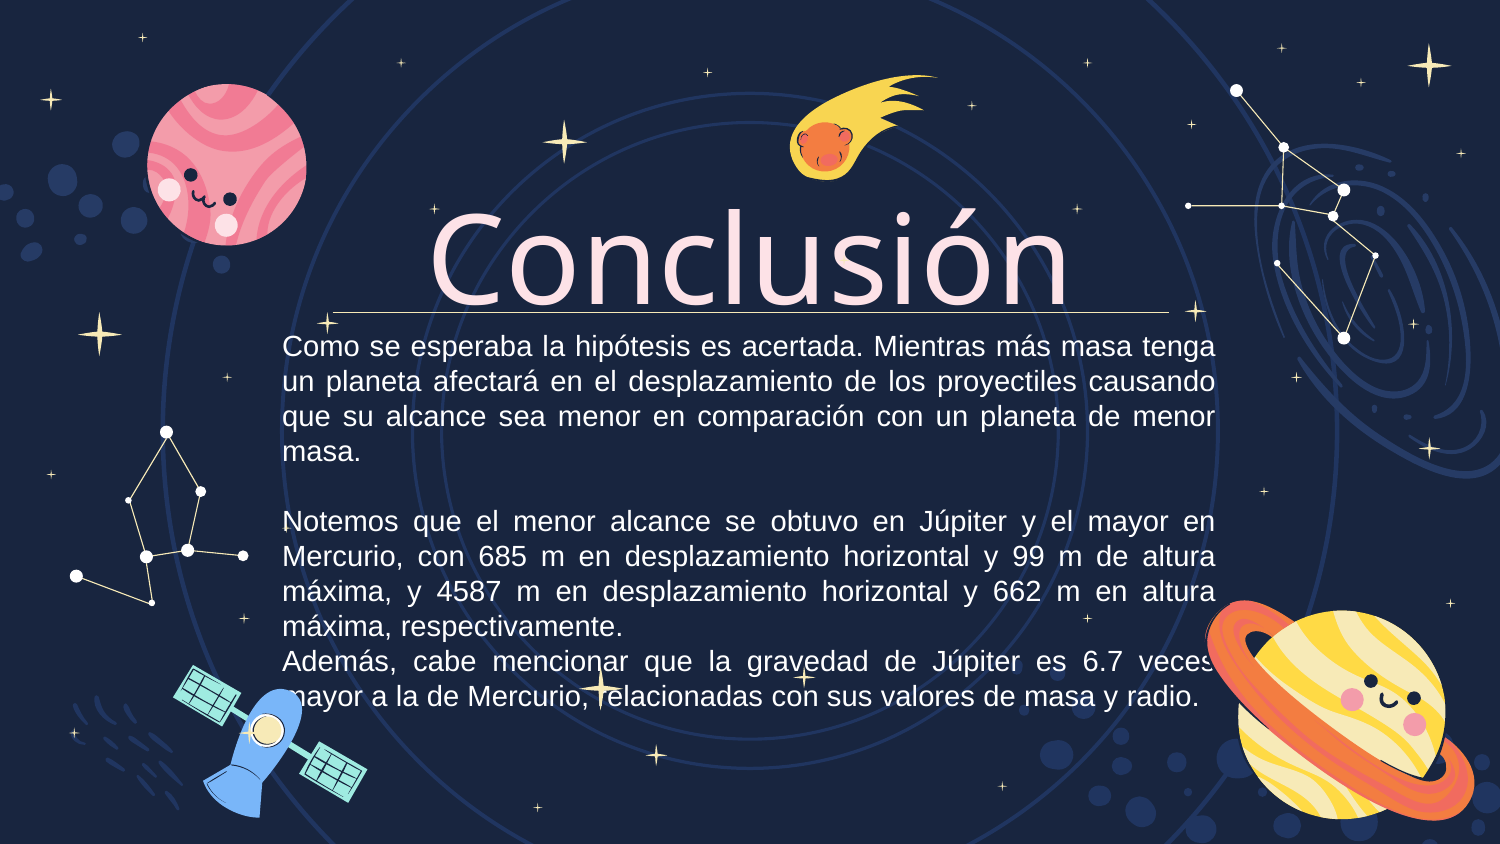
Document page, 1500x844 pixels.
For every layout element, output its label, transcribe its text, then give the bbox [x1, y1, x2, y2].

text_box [180, 652, 360, 816]
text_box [1184, 83, 1380, 345]
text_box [1192, 600, 1487, 821]
text_box [793, 666, 816, 689]
text_box [579, 666, 624, 711]
text_box [316, 312, 339, 335]
text_box [1291, 371, 1303, 383]
text_box [542, 119, 587, 164]
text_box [137, 83, 317, 248]
text_box [428, 203, 441, 215]
title Conclusión [357, 173, 1143, 311]
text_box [776, 51, 921, 189]
subtitle Como se esperaba la hipótesis es acertada. Mientras más masa tenga un planeta afectará en el desplazamiento de los proyectiles causando que su alcance sea menor en comparación con un planeta de menor masa. Notemos que el menor alcance se obtuvo en Júpiter y el mayor en Mercurio, con 685 m en desplazamiento horizontal y 99 m de altura máxima, y 4587 m en desplazamiento horizontal y 662 m en altura máxima, respectivamente. Además, cabe mencionar que la gravedad de Júpiter es 6.7 veces mayor a la de Mercurio, relacionadas con sus valores de masa y radio. [267, 312, 1233, 750]
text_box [69, 425, 249, 607]
